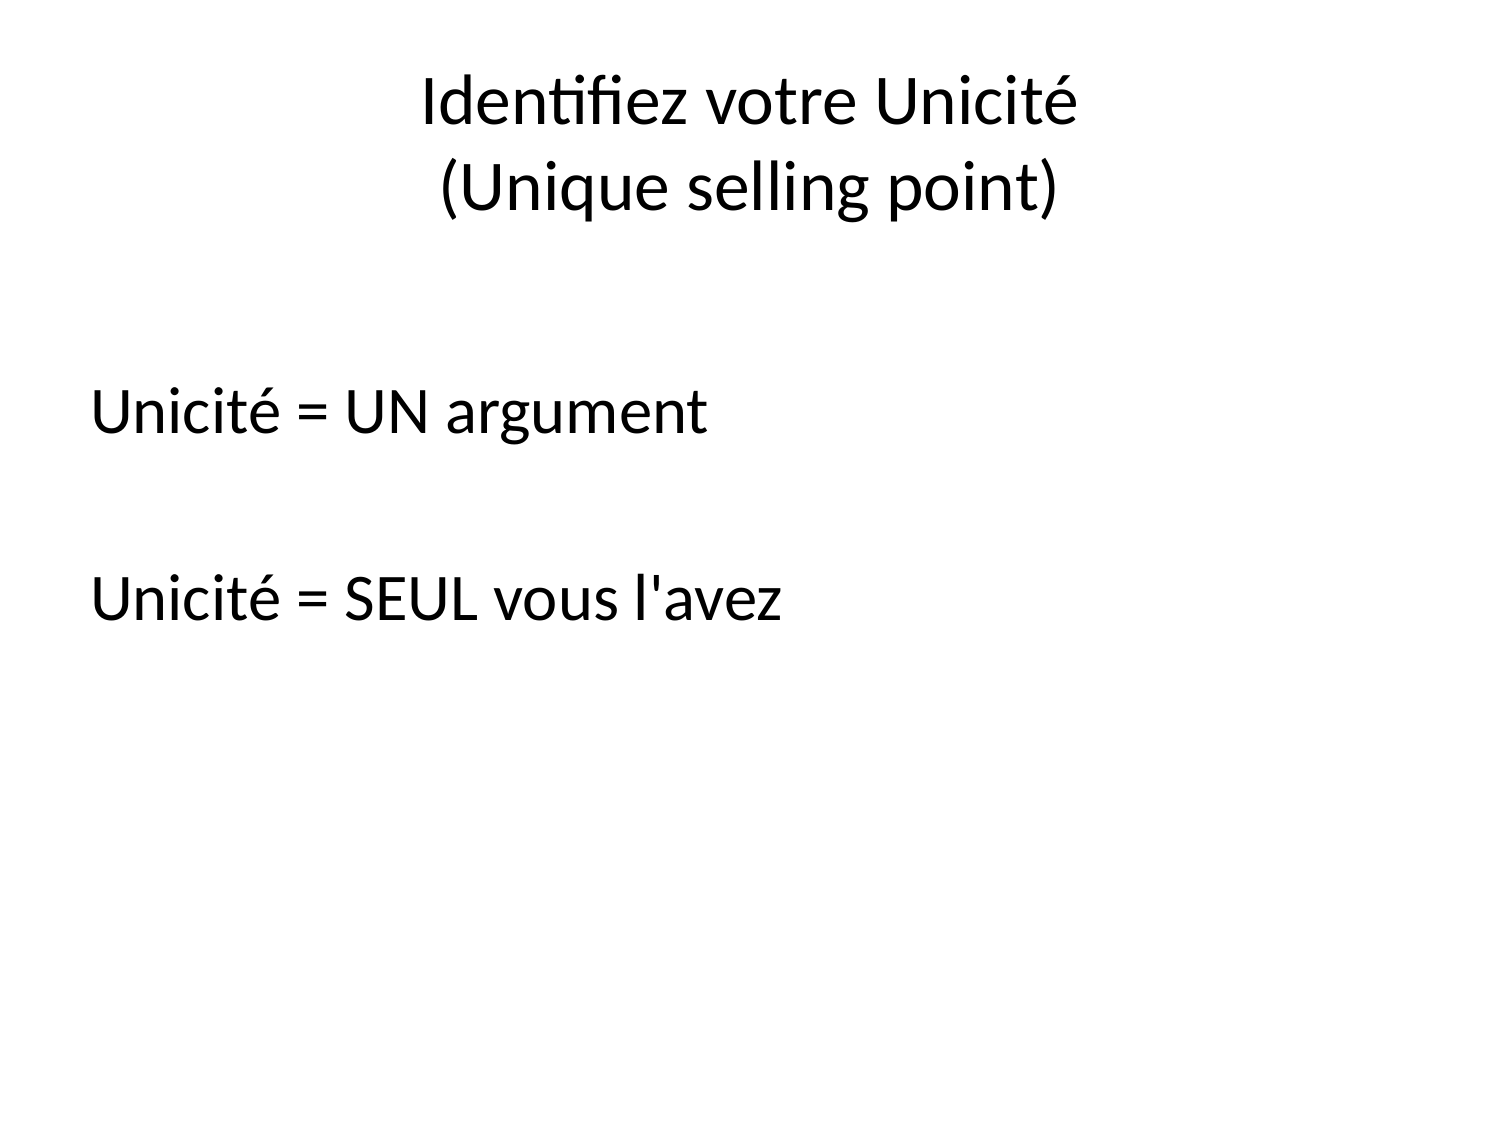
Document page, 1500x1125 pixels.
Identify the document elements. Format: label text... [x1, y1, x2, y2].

list Unicité = UN argument Unicité = SEUL vous l'avez [75, 359, 1187, 714]
title Identifiez votre Unicité (Unique selling point) [75, 45, 1425, 233]
